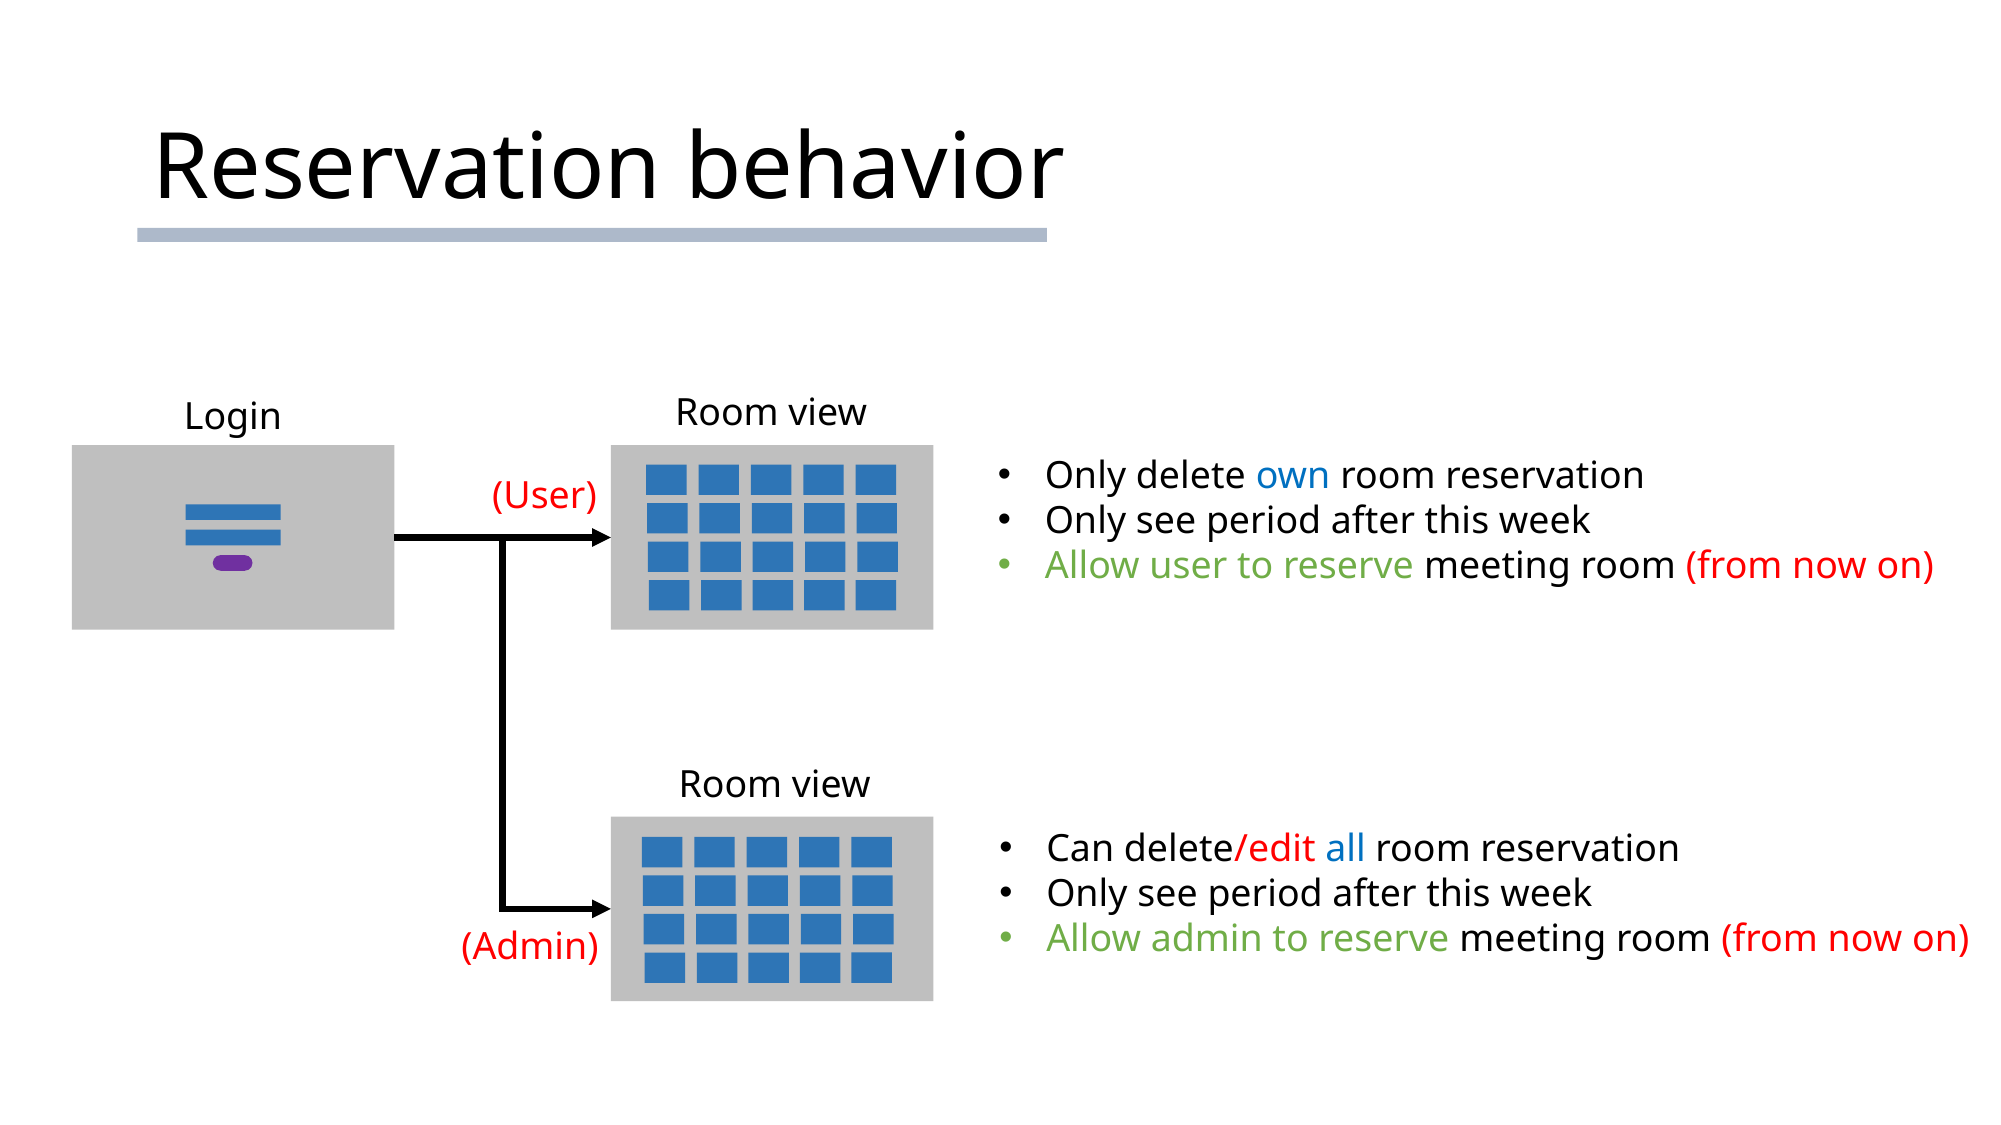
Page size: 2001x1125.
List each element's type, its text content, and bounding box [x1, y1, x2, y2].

text_box [610, 816, 934, 1002]
text_box (User) [477, 463, 612, 524]
text_box (Admin) [446, 914, 614, 975]
text_box [610, 444, 934, 631]
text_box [641, 836, 894, 983]
text_box Only delete own room reservation Only see period after this week Allow user to reserve meeting room (from now on) [983, 444, 1949, 594]
text_box Login [168, 384, 298, 445]
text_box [185, 504, 281, 571]
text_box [394, 537, 611, 909]
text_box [646, 464, 898, 611]
text_box Can delete/edit all room reservation Only see period after this week Allow admin to reserve meeting room (from now on) [984, 816, 1985, 967]
text_box [71, 444, 395, 631]
text_box Room view [663, 753, 886, 813]
title Reservation behavior [137, 59, 1863, 278]
text_box Room view [660, 380, 883, 441]
text_box [136, 227, 1048, 243]
